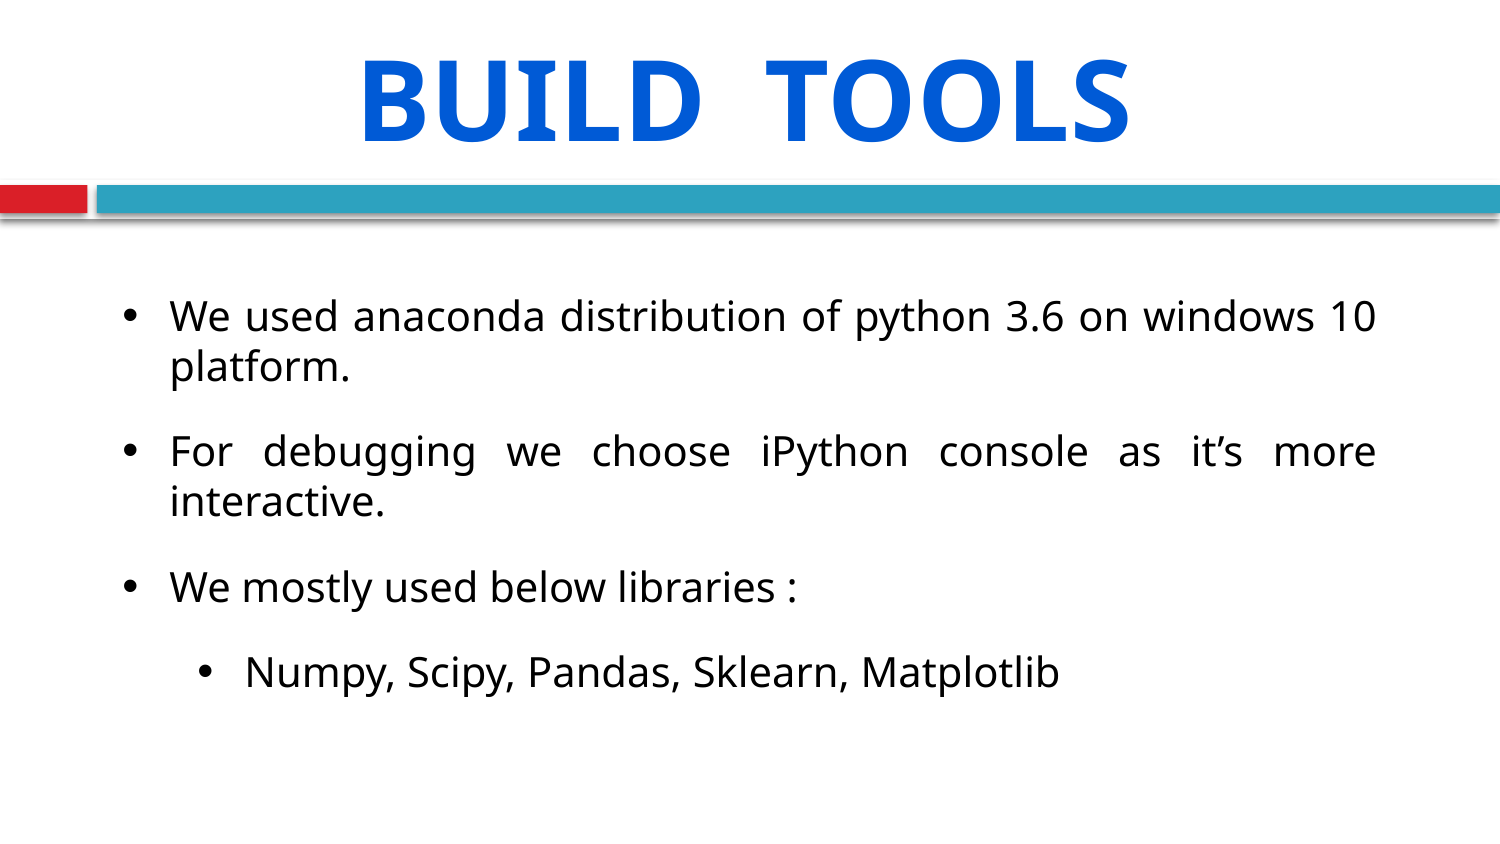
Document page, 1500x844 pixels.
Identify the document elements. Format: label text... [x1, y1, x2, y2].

text_box We used anaconda distribution of python 3.6 on windows 10 platform. For debugging we choose iPython console as it’s more interactive. We mostly used below libraries : Numpy, Scipy, Pandas, Sklearn, Matplotlib [99, 259, 1400, 785]
text_box Build Tools [340, 21, 1148, 172]
